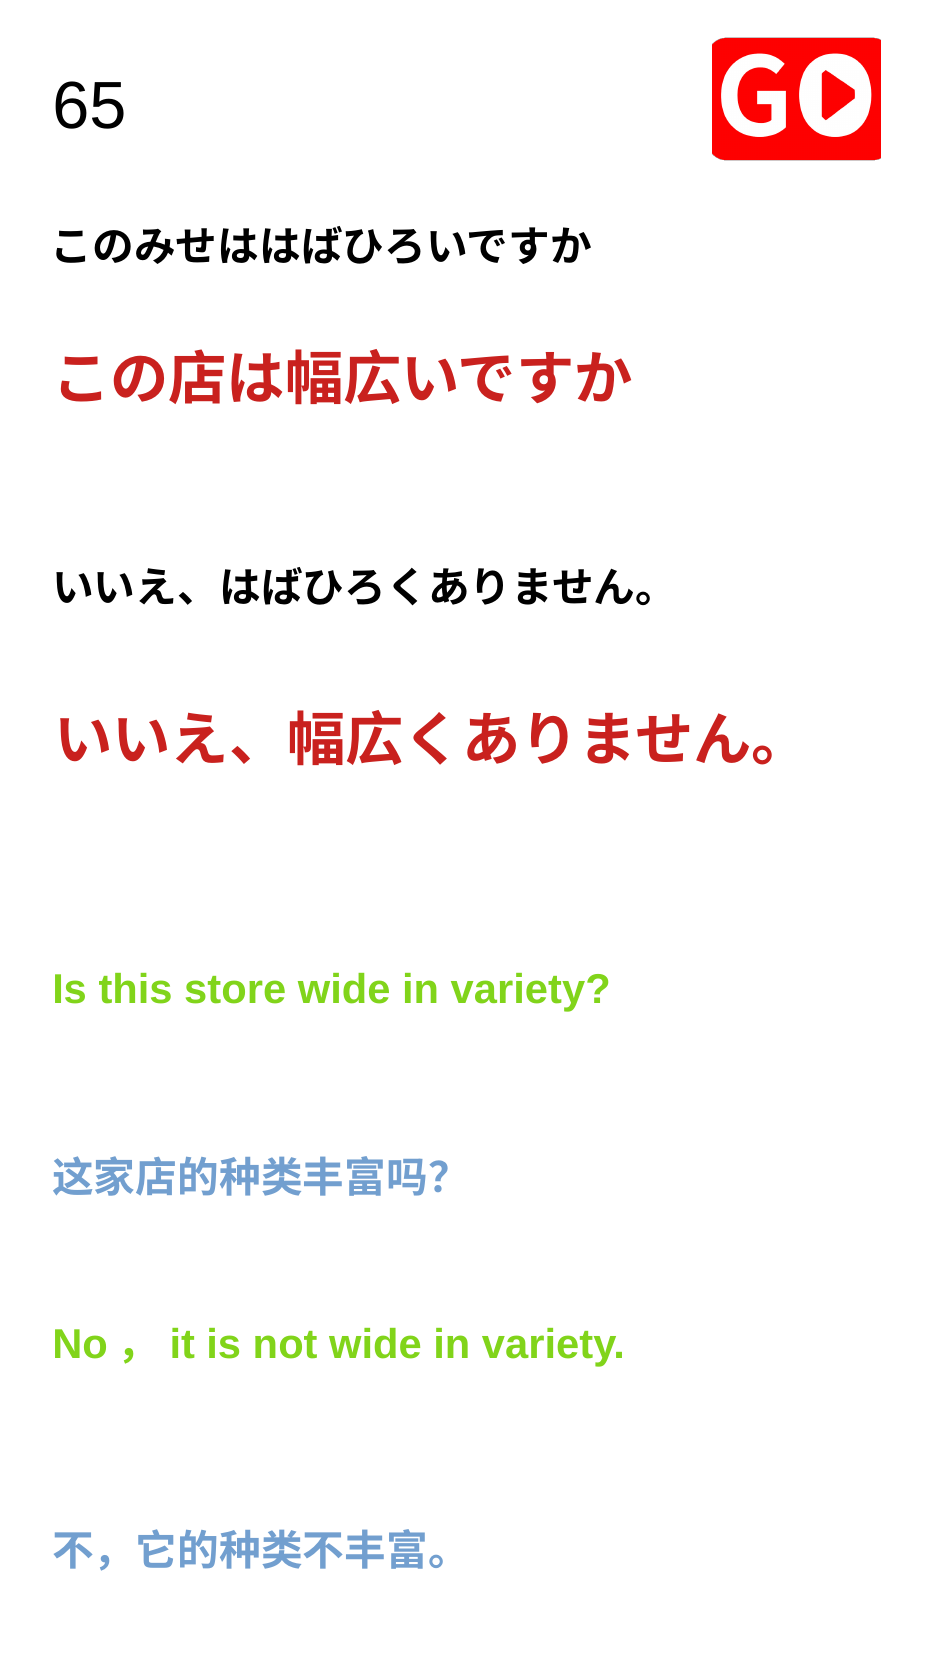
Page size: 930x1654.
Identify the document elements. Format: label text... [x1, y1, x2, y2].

text_box このみせははばひろいですか [35, 171, 896, 319]
text_box いいえ、はばひろくありません。 [37, 512, 898, 660]
text_box この店は幅広いですか [37, 302, 898, 450]
text_box 这家店的种类丰富吗？ [37, 1102, 898, 1250]
text_box いいえ、幅広くありません。 [39, 663, 900, 811]
text_box Is this store wide in variety? [37, 913, 898, 1061]
text_box 不，它的种类不丰富。 [37, 1475, 898, 1623]
picture [712, 37, 882, 162]
text_box No，it is not wide in variety. [37, 1268, 898, 1416]
text_box 65 [37, 54, 450, 144]
